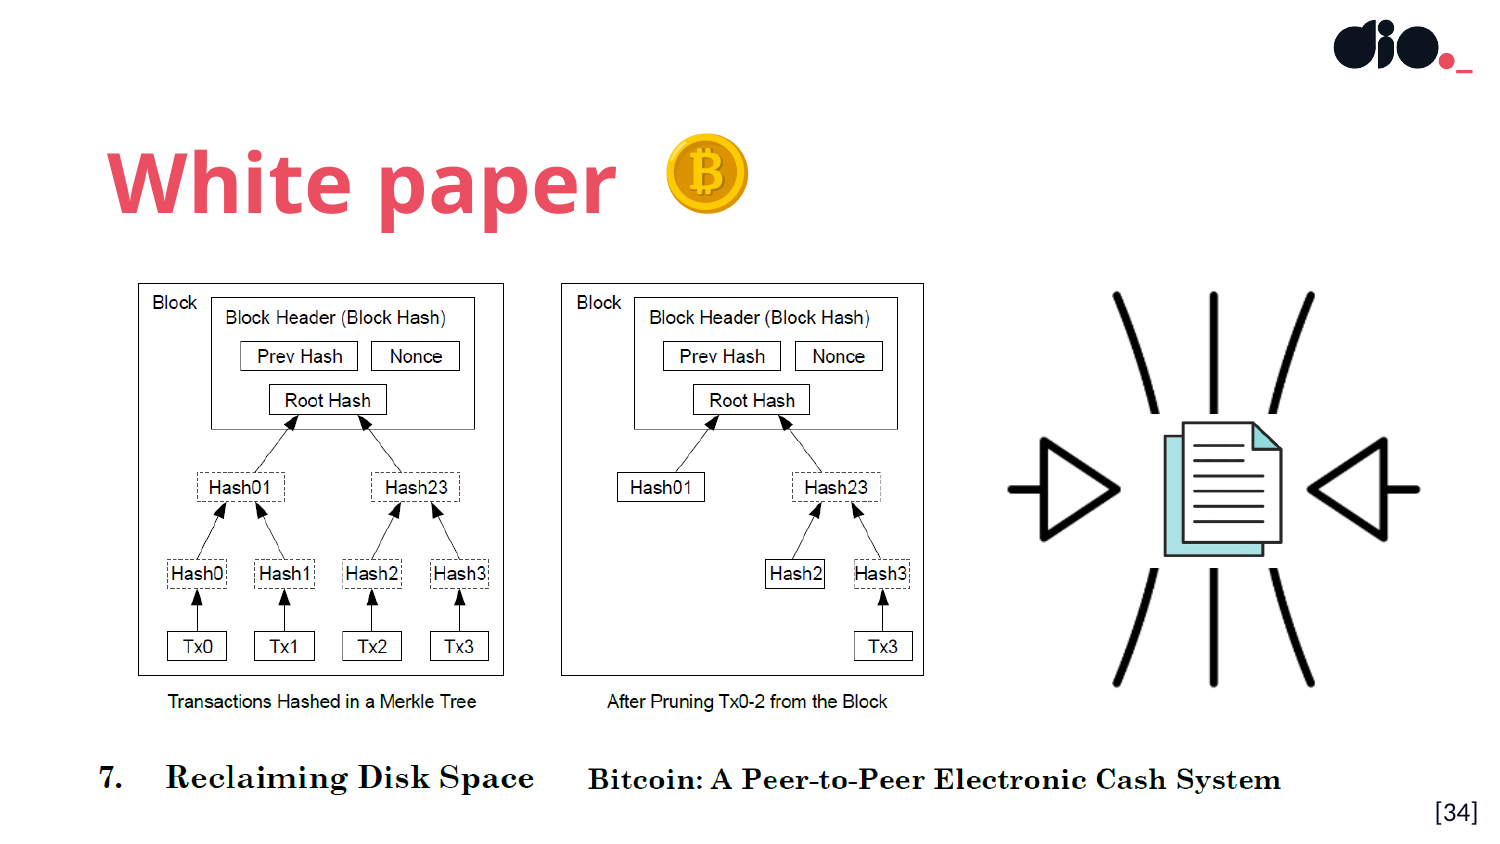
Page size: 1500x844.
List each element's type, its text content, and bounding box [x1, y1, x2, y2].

picture [663, 129, 750, 217]
text_box White paper [92, 104, 665, 243]
picture [1333, 19, 1473, 74]
picture [92, 739, 1363, 818]
slide_number [34] [1403, 779, 1494, 844]
picture [112, 268, 957, 714]
picture [990, 260, 1442, 703]
